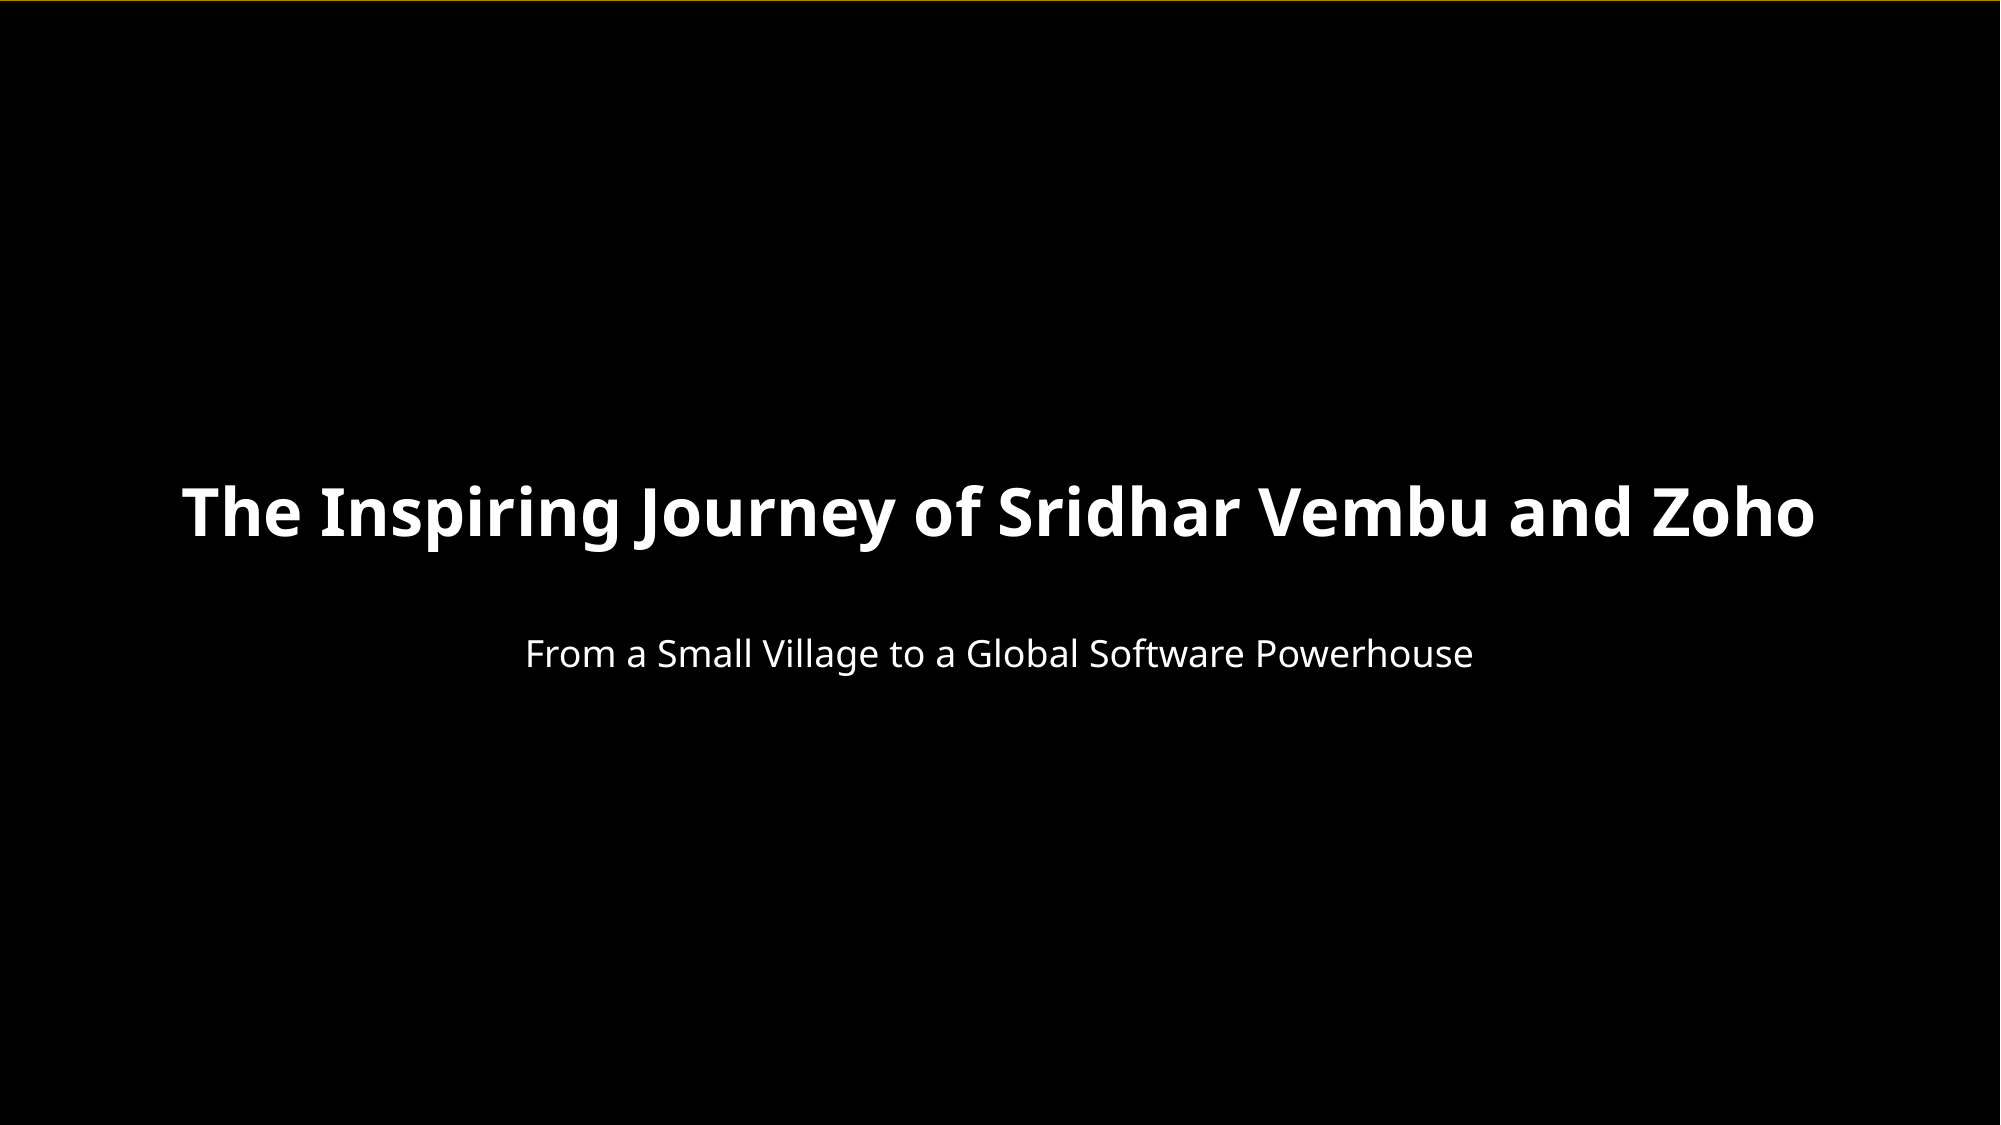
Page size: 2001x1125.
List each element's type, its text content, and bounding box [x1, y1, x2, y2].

text_box The Inspiring Journey of Sridhar Vembu and Zoho [0, 435, 2000, 585]
text_box From a Small Village to a Global Software Powerhouse [0, 615, 2000, 690]
